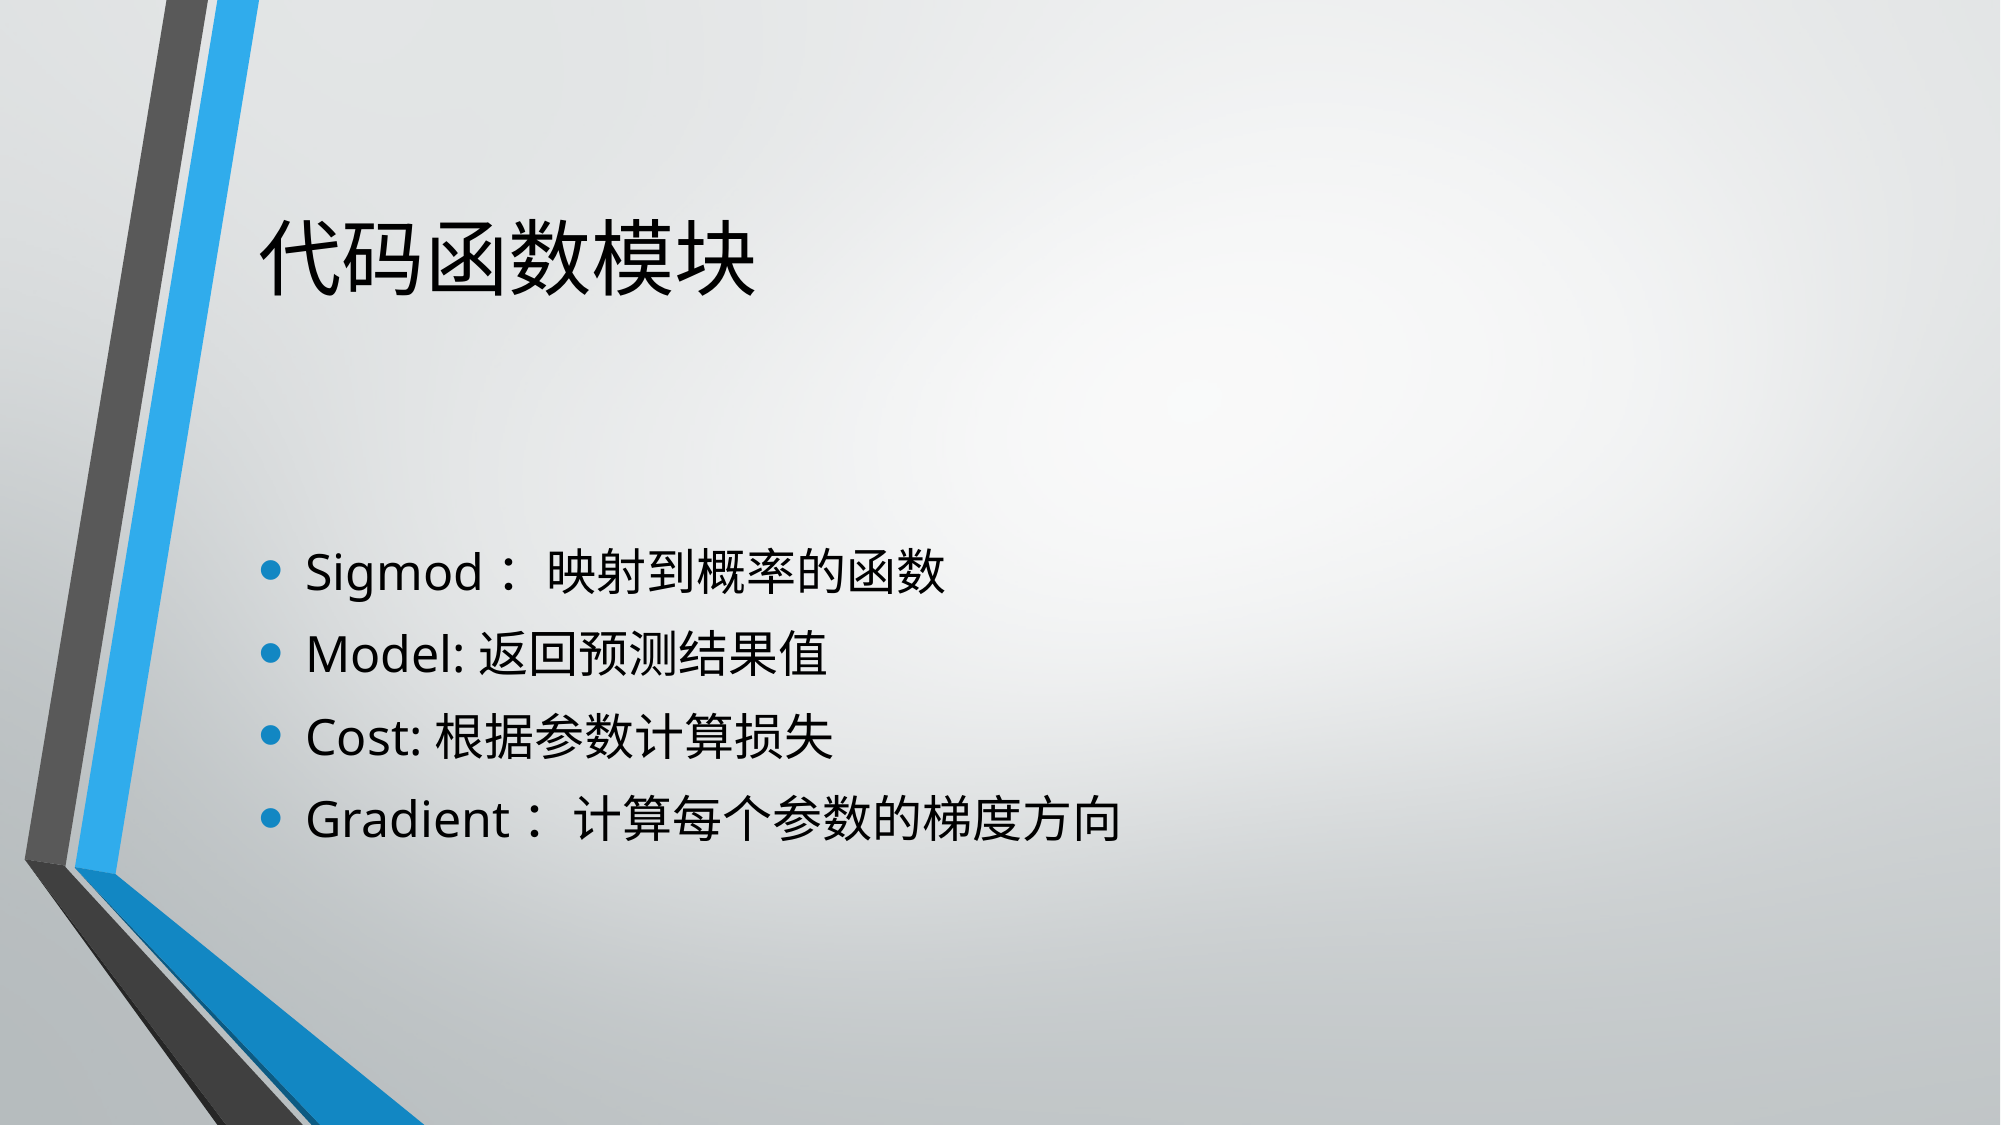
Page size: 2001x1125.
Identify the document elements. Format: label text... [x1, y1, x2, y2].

list Sigmod：映射到概率的函数 Model:返回预测结果值 Cost:根据参数计算损失 Gradient：计算每个参数的梯度方向 [243, 437, 1887, 950]
title 代码函数模块 [243, 112, 1887, 400]
